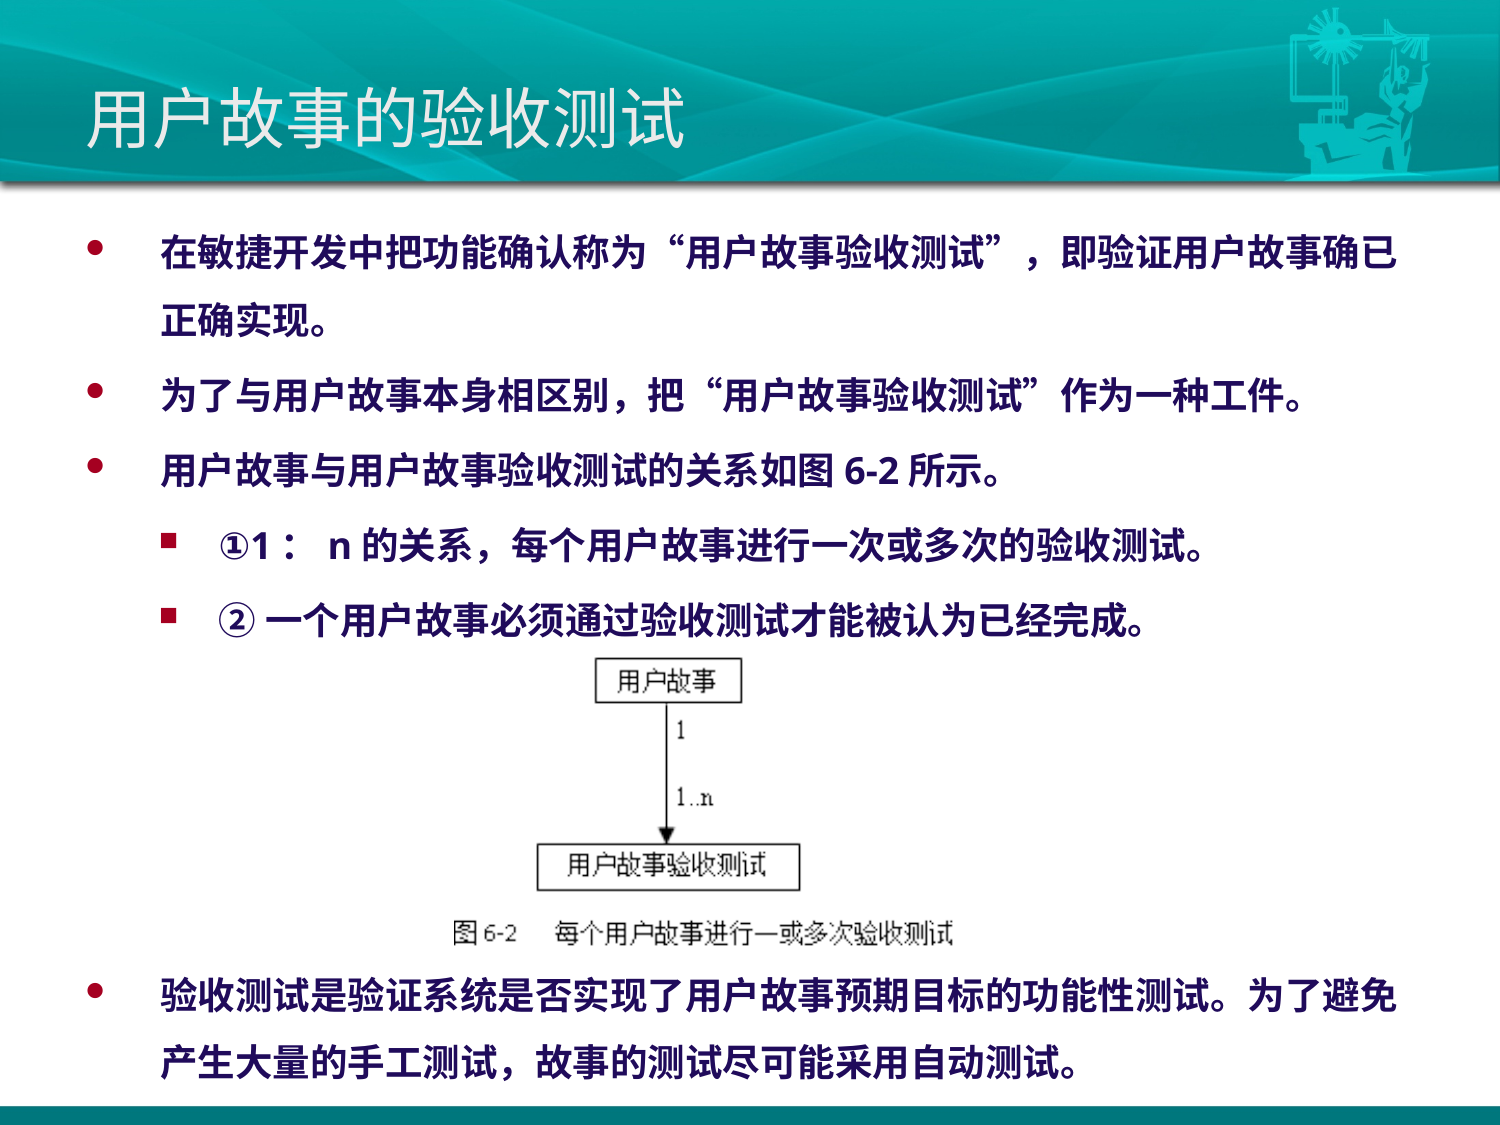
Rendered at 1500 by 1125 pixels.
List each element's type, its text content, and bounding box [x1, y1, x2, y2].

list 在敏捷开发中把功能确认称为“用户故事验收测试”，即验证用户故事确已正确实现。 为了与用户故事本身相区别，把“用户故事验收测试”作为一种工件。 用户故事与用户故事验收测试的关系如图6-2所示。 ①1：n的关系，每个用户故事进行一次或多次的验收测试。 ②一个用户故事必须通过验收测试才能被认为已经完成。 验收测试是验证系统是否实现了用户故事预期目标的功能性测试。为了避免产生大量的手工测试，故事的测试尽可能采用自动测试。 [70, 199, 1430, 1067]
title 用户故事的验收测试 [70, 23, 1496, 211]
picture [0, 0, 1500, 1125]
